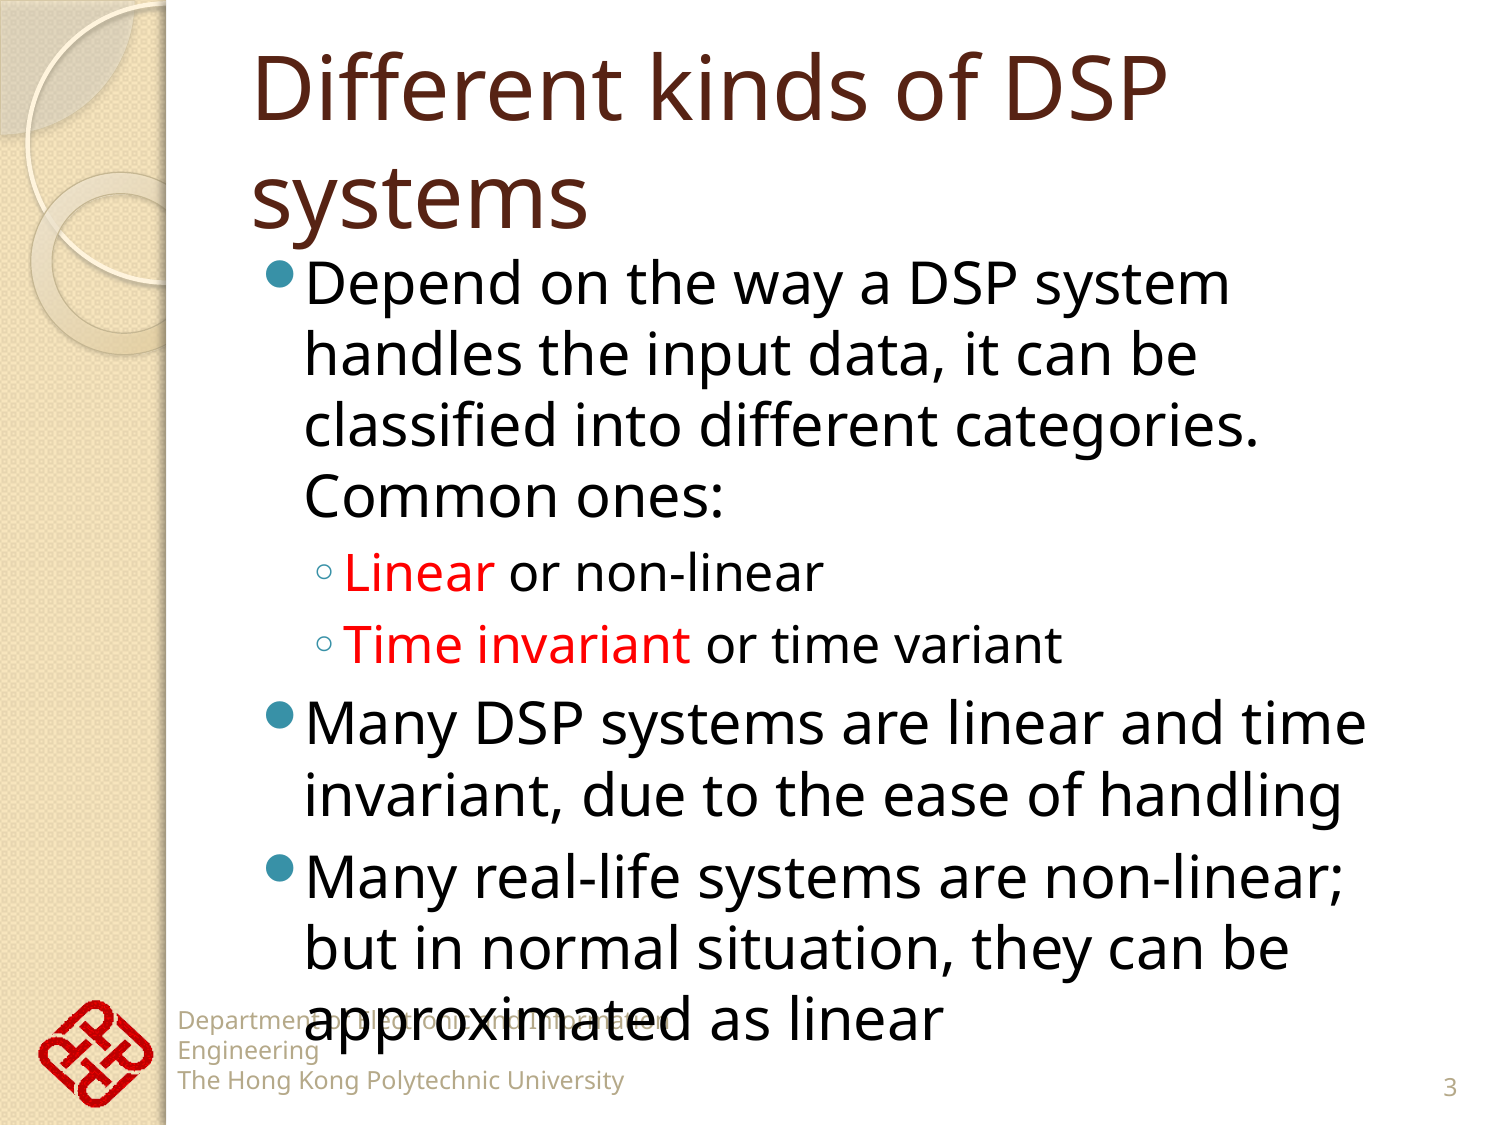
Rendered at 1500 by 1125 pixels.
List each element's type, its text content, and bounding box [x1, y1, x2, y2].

slide_number 3 [1413, 1034, 1488, 1113]
title Different kinds of DSP systems [235, 45, 1466, 233]
list Depend on the way a DSP system handles the input data, it can be classified into different categories. Common ones: Linear or non-linear Time invariant or time variant Many DSP systems are linear and time invariant, due to the ease of handling Many real-life systems are non-linear; but in normal situation, they can be approximated as linear [235, 237, 1466, 1063]
picture [37, 999, 155, 1109]
